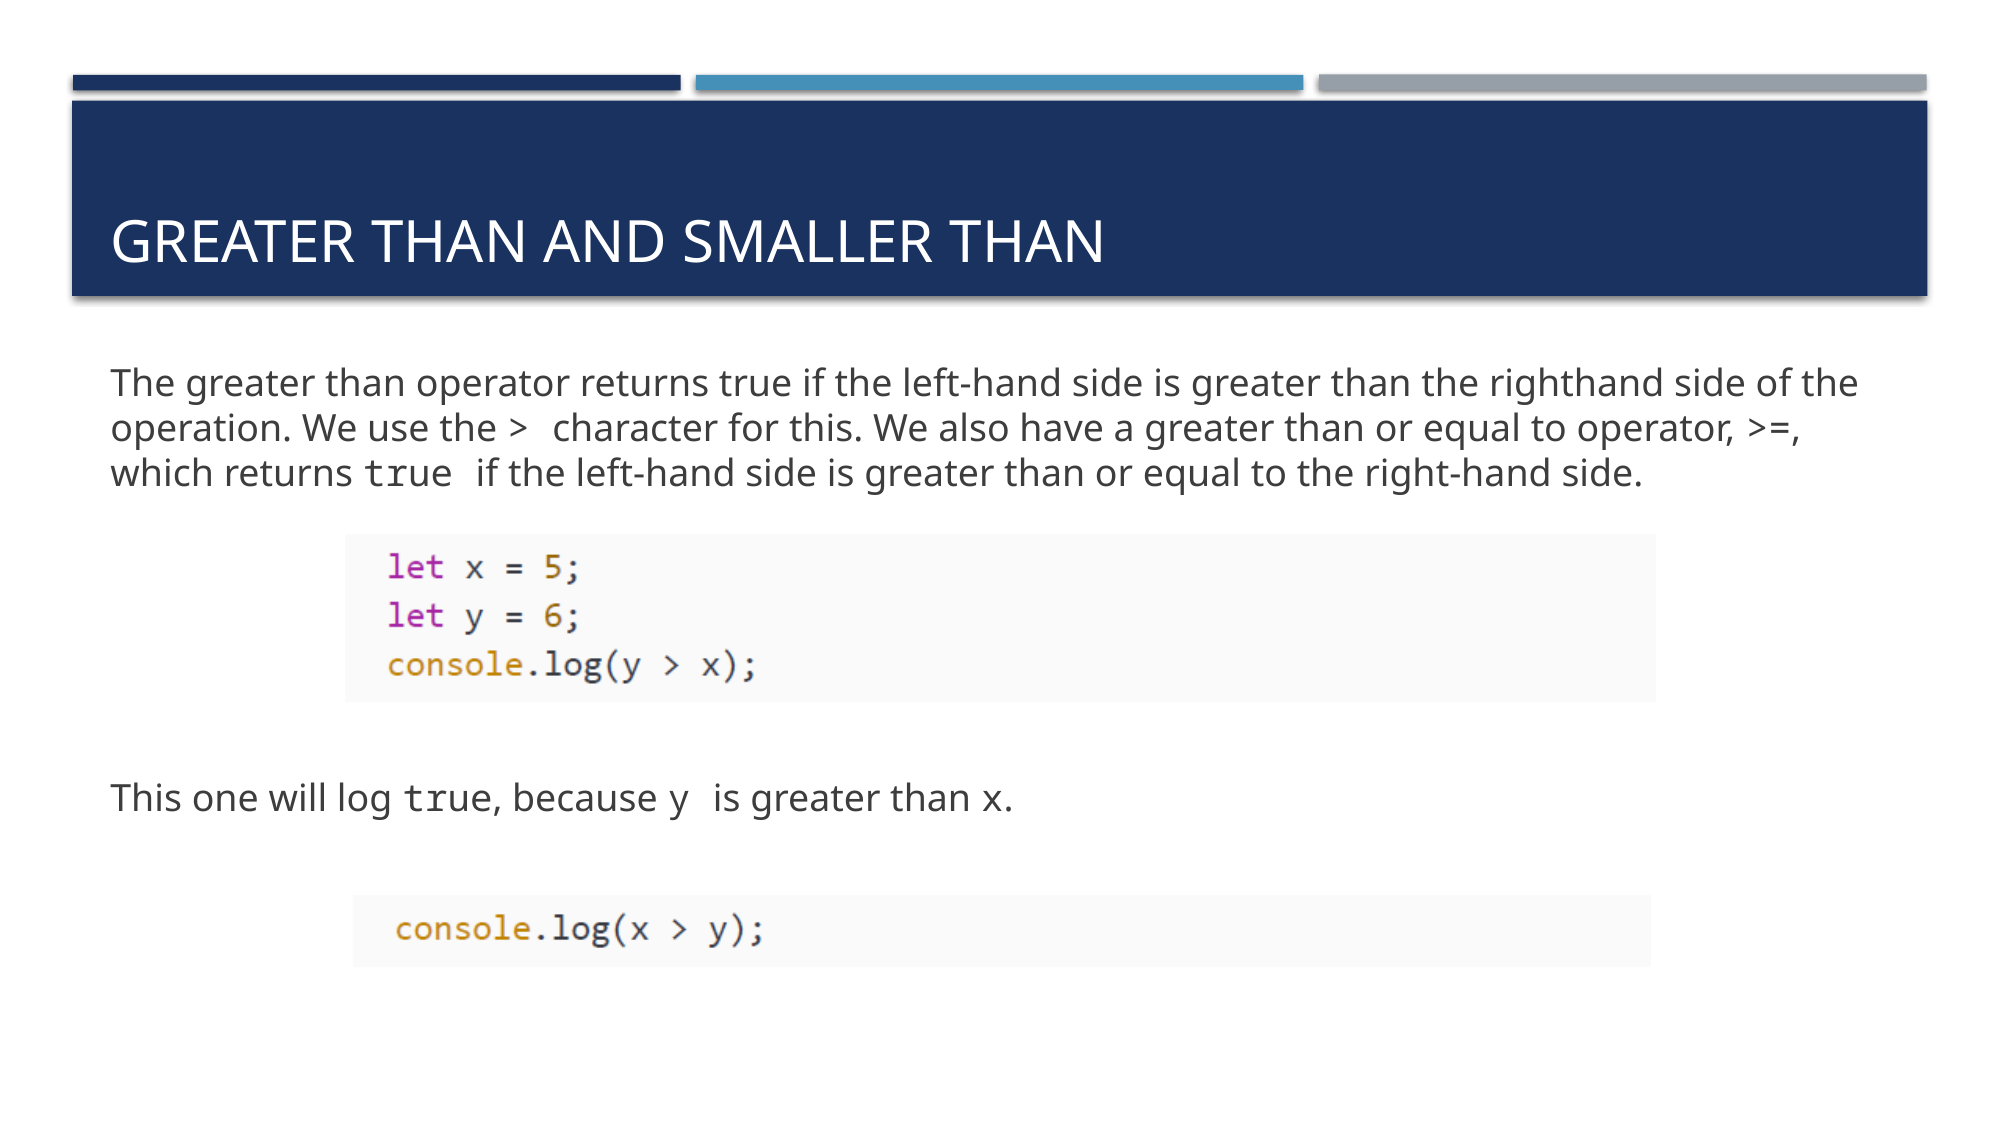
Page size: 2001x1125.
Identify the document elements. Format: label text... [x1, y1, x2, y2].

picture [343, 886, 1652, 975]
title Greater than and smaller than [95, 115, 1905, 282]
list The greater than operator returns true if the left-hand side is greater than the righthand side of the operation. We use the > character for this. We also have a greater than or equal to operator, >=, which returns true if the left-hand side is greater than or equal to the right-hand side. This one will log true, because y is greater than x. [95, 351, 1905, 1072]
picture [343, 532, 1656, 712]
